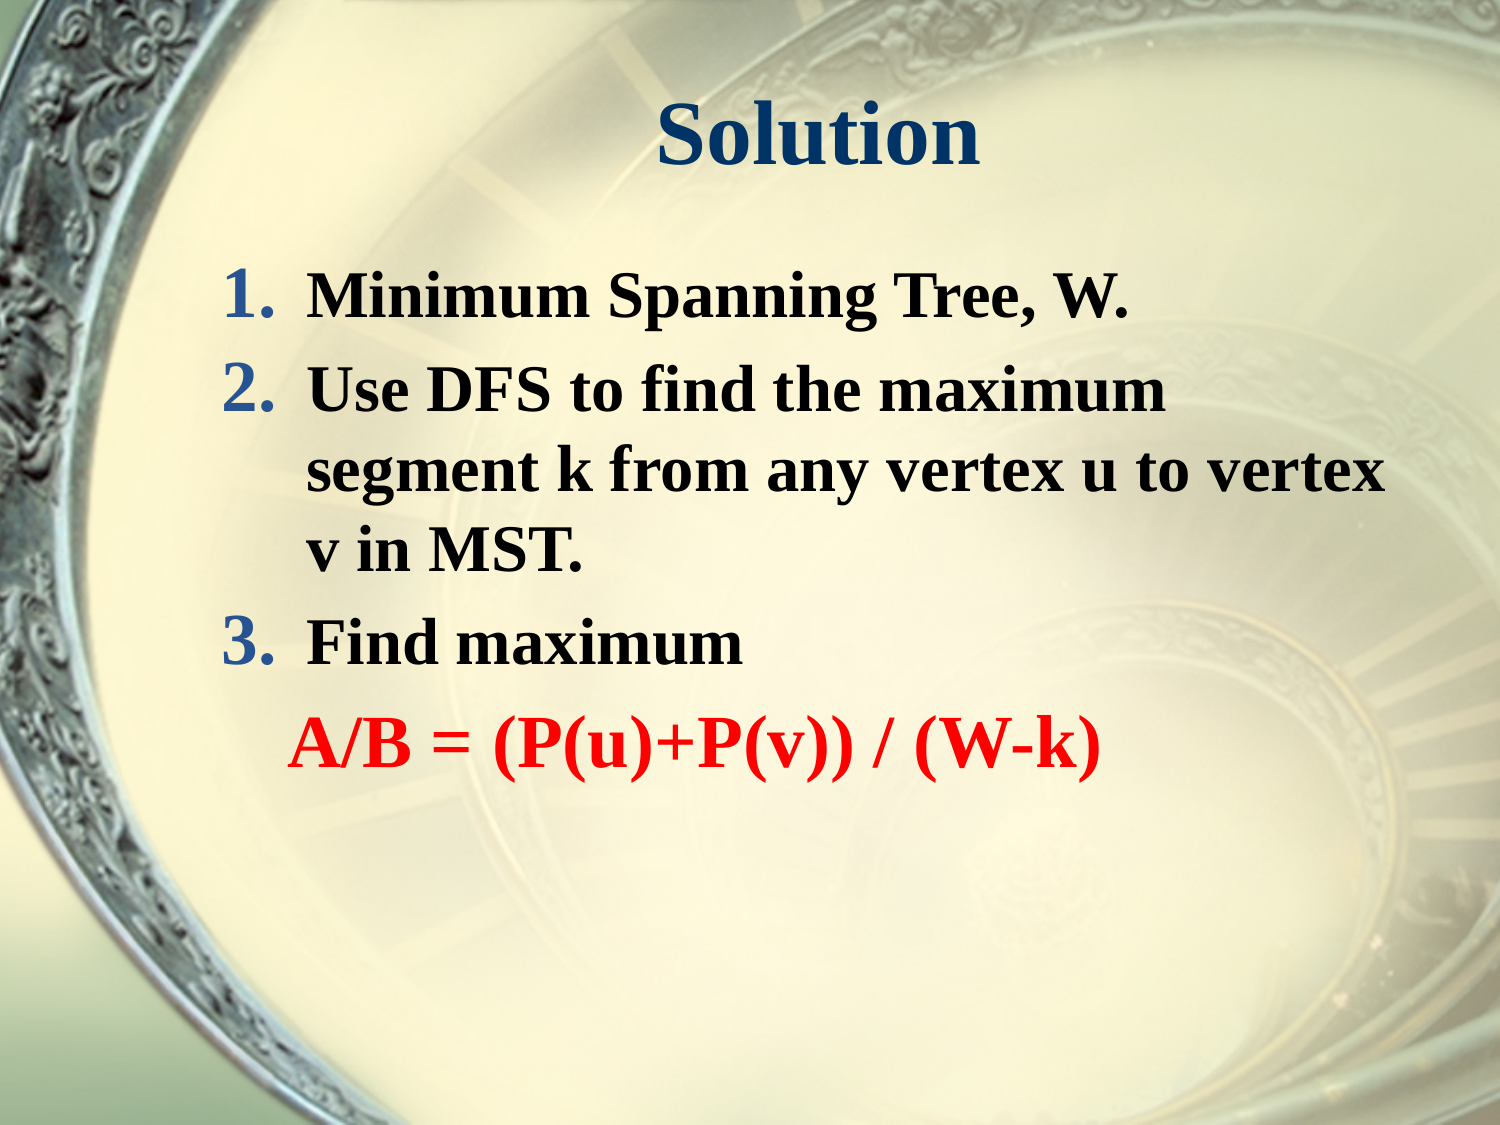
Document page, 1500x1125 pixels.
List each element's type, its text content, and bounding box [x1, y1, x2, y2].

list Minimum Spanning Tree, W. Use DFS to find the maximum segment k from any vertex u to vertex v in MST. Find maximum A/B = (P(u)+P(v)) / (W-k) [206, 243, 1407, 932]
picture [0, 0, 1500, 1125]
title Solution [218, 78, 1419, 216]
